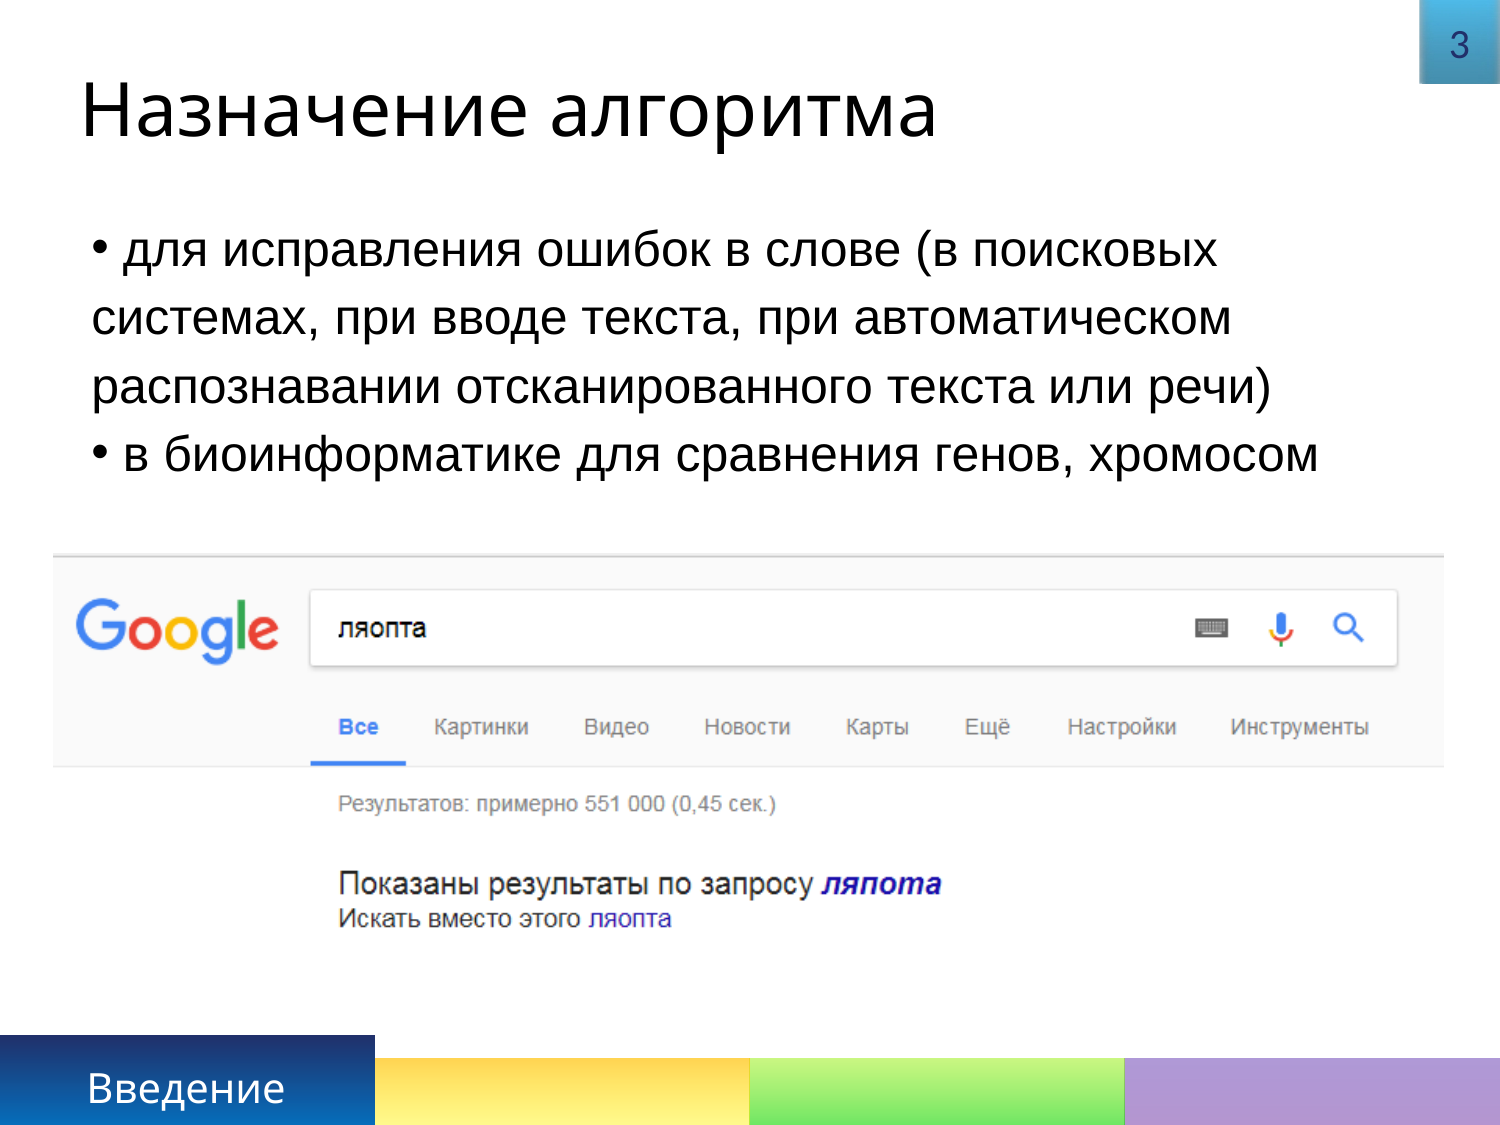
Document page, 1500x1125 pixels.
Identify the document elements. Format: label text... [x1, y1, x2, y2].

text_box Назначение алгоритма [64, 54, 1306, 160]
slide_number 3 [1419, 0, 1500, 84]
picture [52, 552, 1444, 965]
text_box для исправления ошибок в слове (в поисковых системах, при вводе текста, при автоматическом распознавании отсканированного текста или речи) в биоинформатике для сравнения генов, хромосом [76, 200, 1424, 489]
text_box Введение [0, 1053, 372, 1119]
